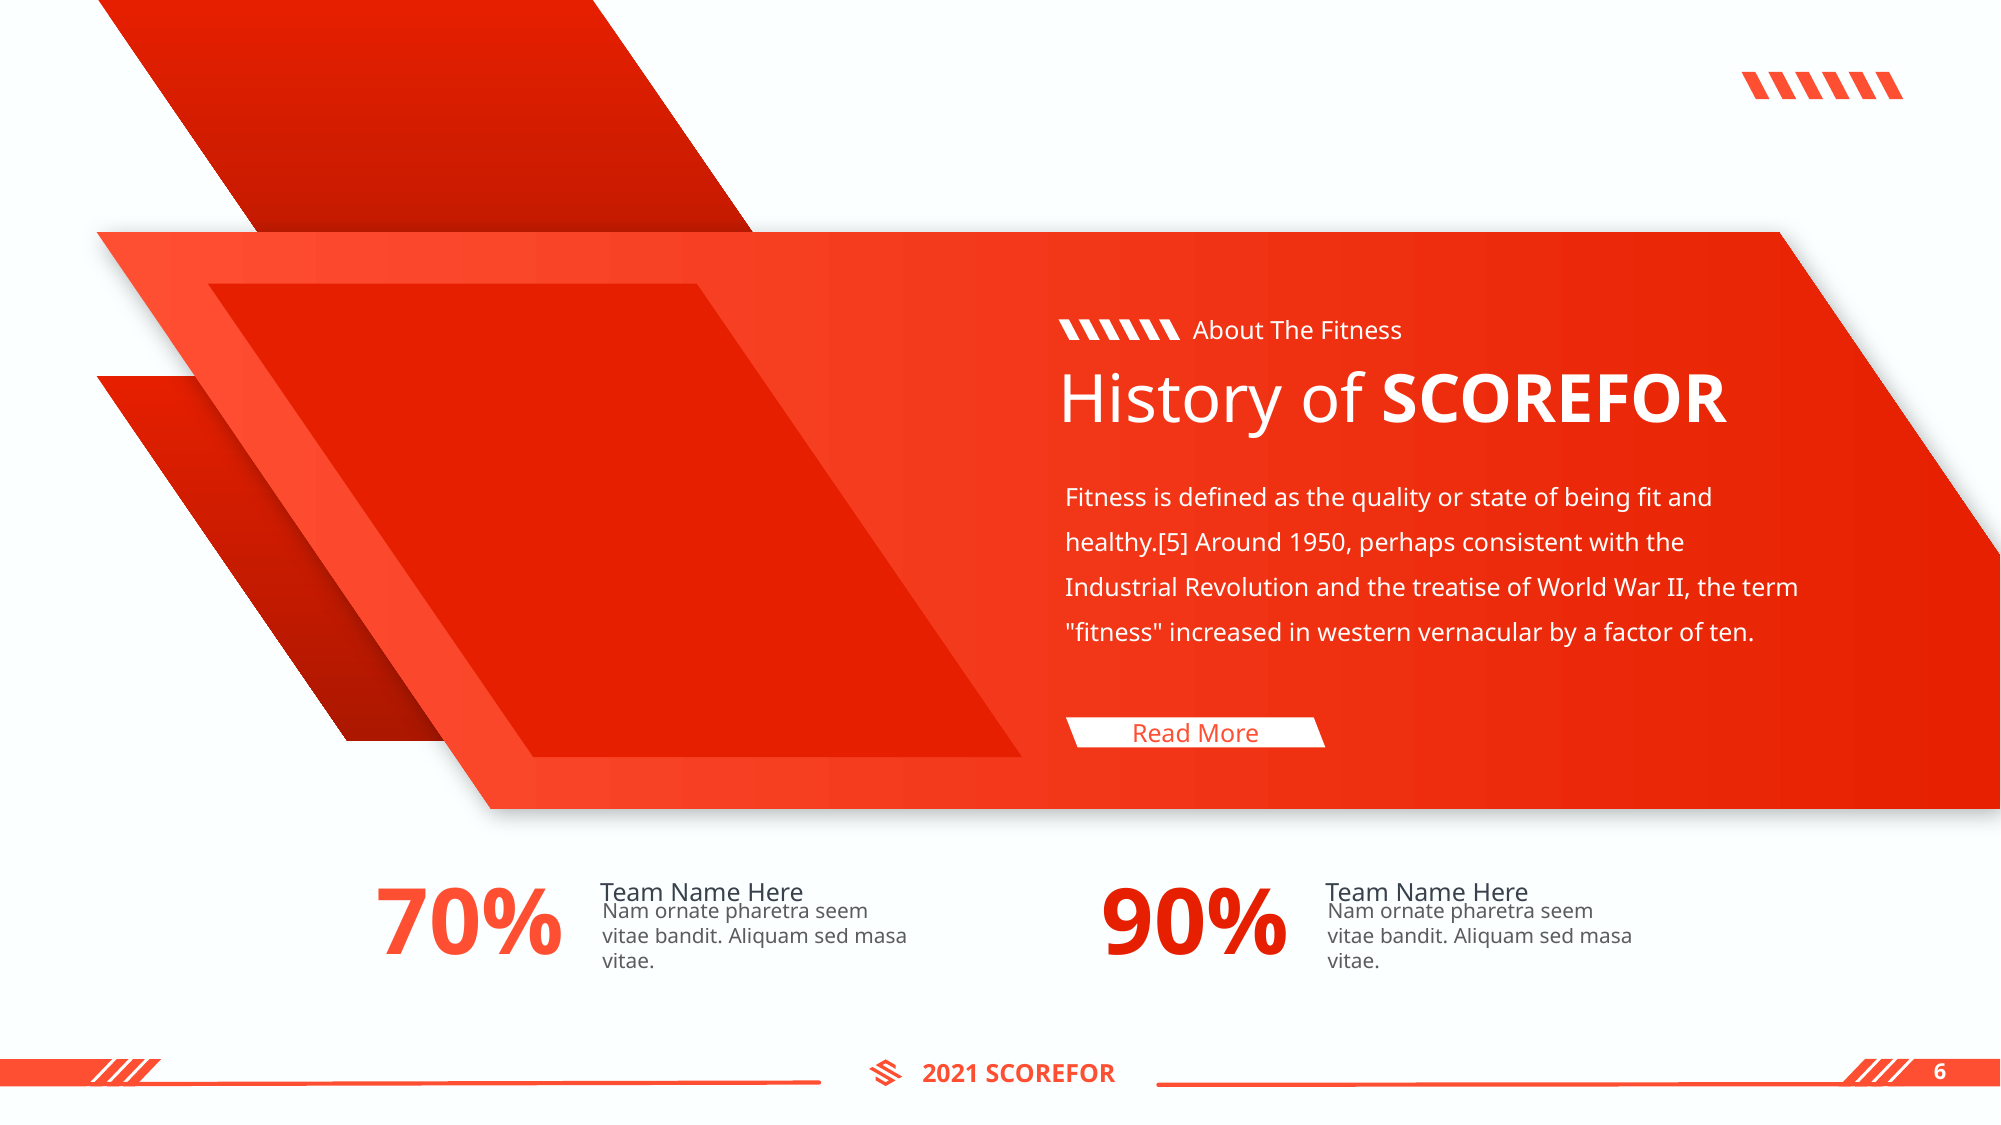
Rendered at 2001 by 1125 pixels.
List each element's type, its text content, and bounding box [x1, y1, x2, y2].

text_box About The Fitness [1192, 314, 1403, 345]
picture [207, 283, 1023, 758]
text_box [1058, 319, 1181, 340]
text_box History of SCOREFOR [1058, 355, 1796, 436]
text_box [1741, 71, 1904, 100]
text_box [367, 855, 914, 982]
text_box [1092, 855, 1639, 982]
text_box Fitness is defined as the quality or state of being fit and healthy.[5] Around 1950, perhaps consistent with the Industrial Revolution and the treatise of World War II, the term "fitness" increased in western vernacular by a factor of ten. [1065, 466, 1802, 647]
text_box Read More [1064, 716, 1327, 749]
